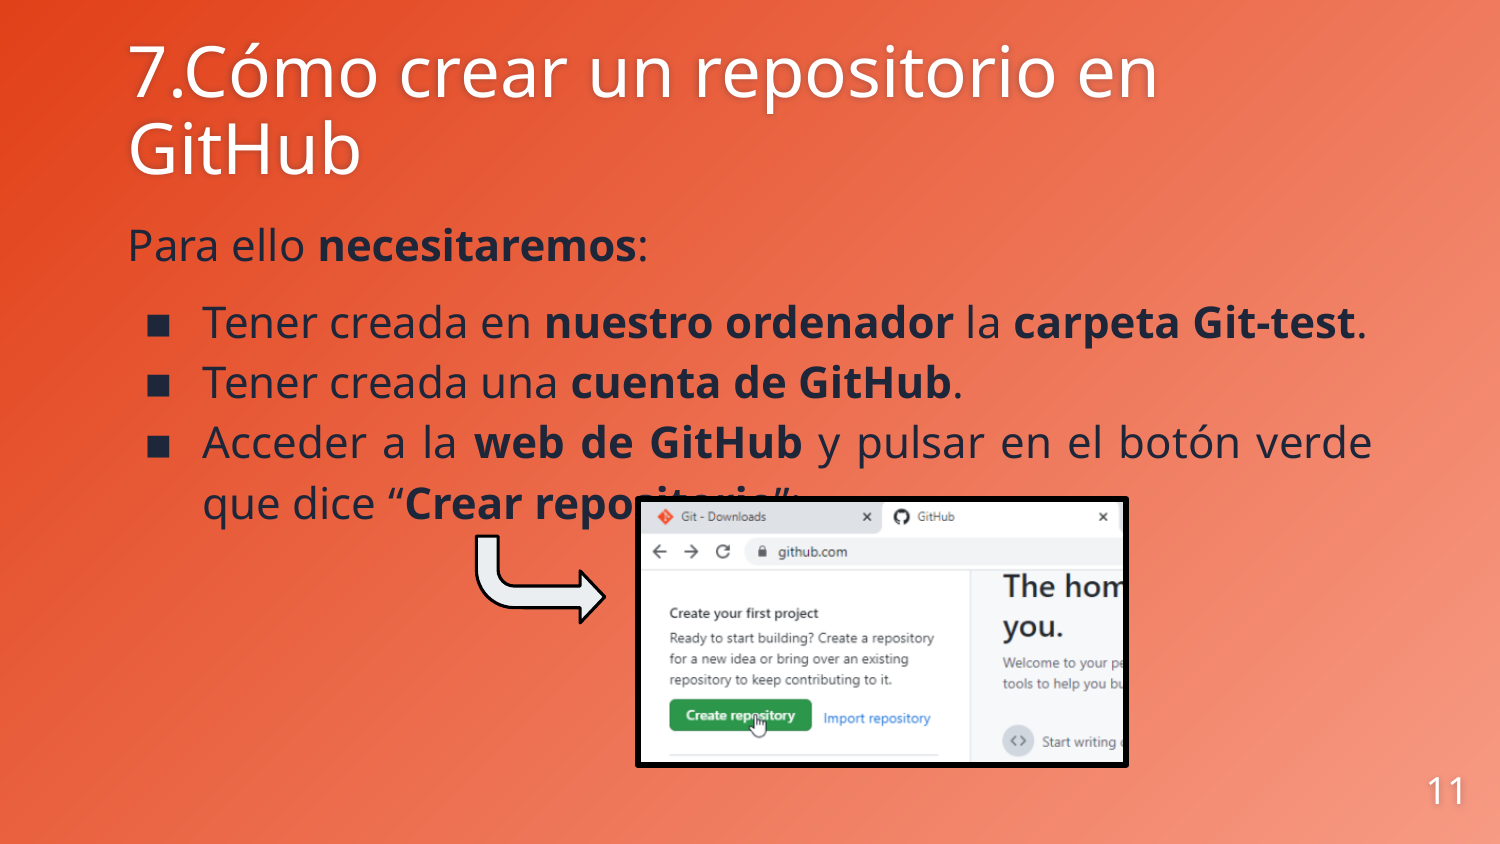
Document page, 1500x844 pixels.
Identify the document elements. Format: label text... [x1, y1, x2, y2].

slide_number 11 [1378, 761, 1469, 814]
picture [640, 502, 1124, 762]
list Para ello necesitaremos: Tener creada en nuestro ordenador la carpeta Git-test. Tener creada una cuenta de GitHub. Acceder a la web de GitHub y pulsar en el botón verde que dice “Crear repositorio”: [127, 209, 1374, 537]
text_box [476, 536, 605, 623]
title 7.Cómo crear un repositorio en GitHub [127, 124, 1374, 190]
